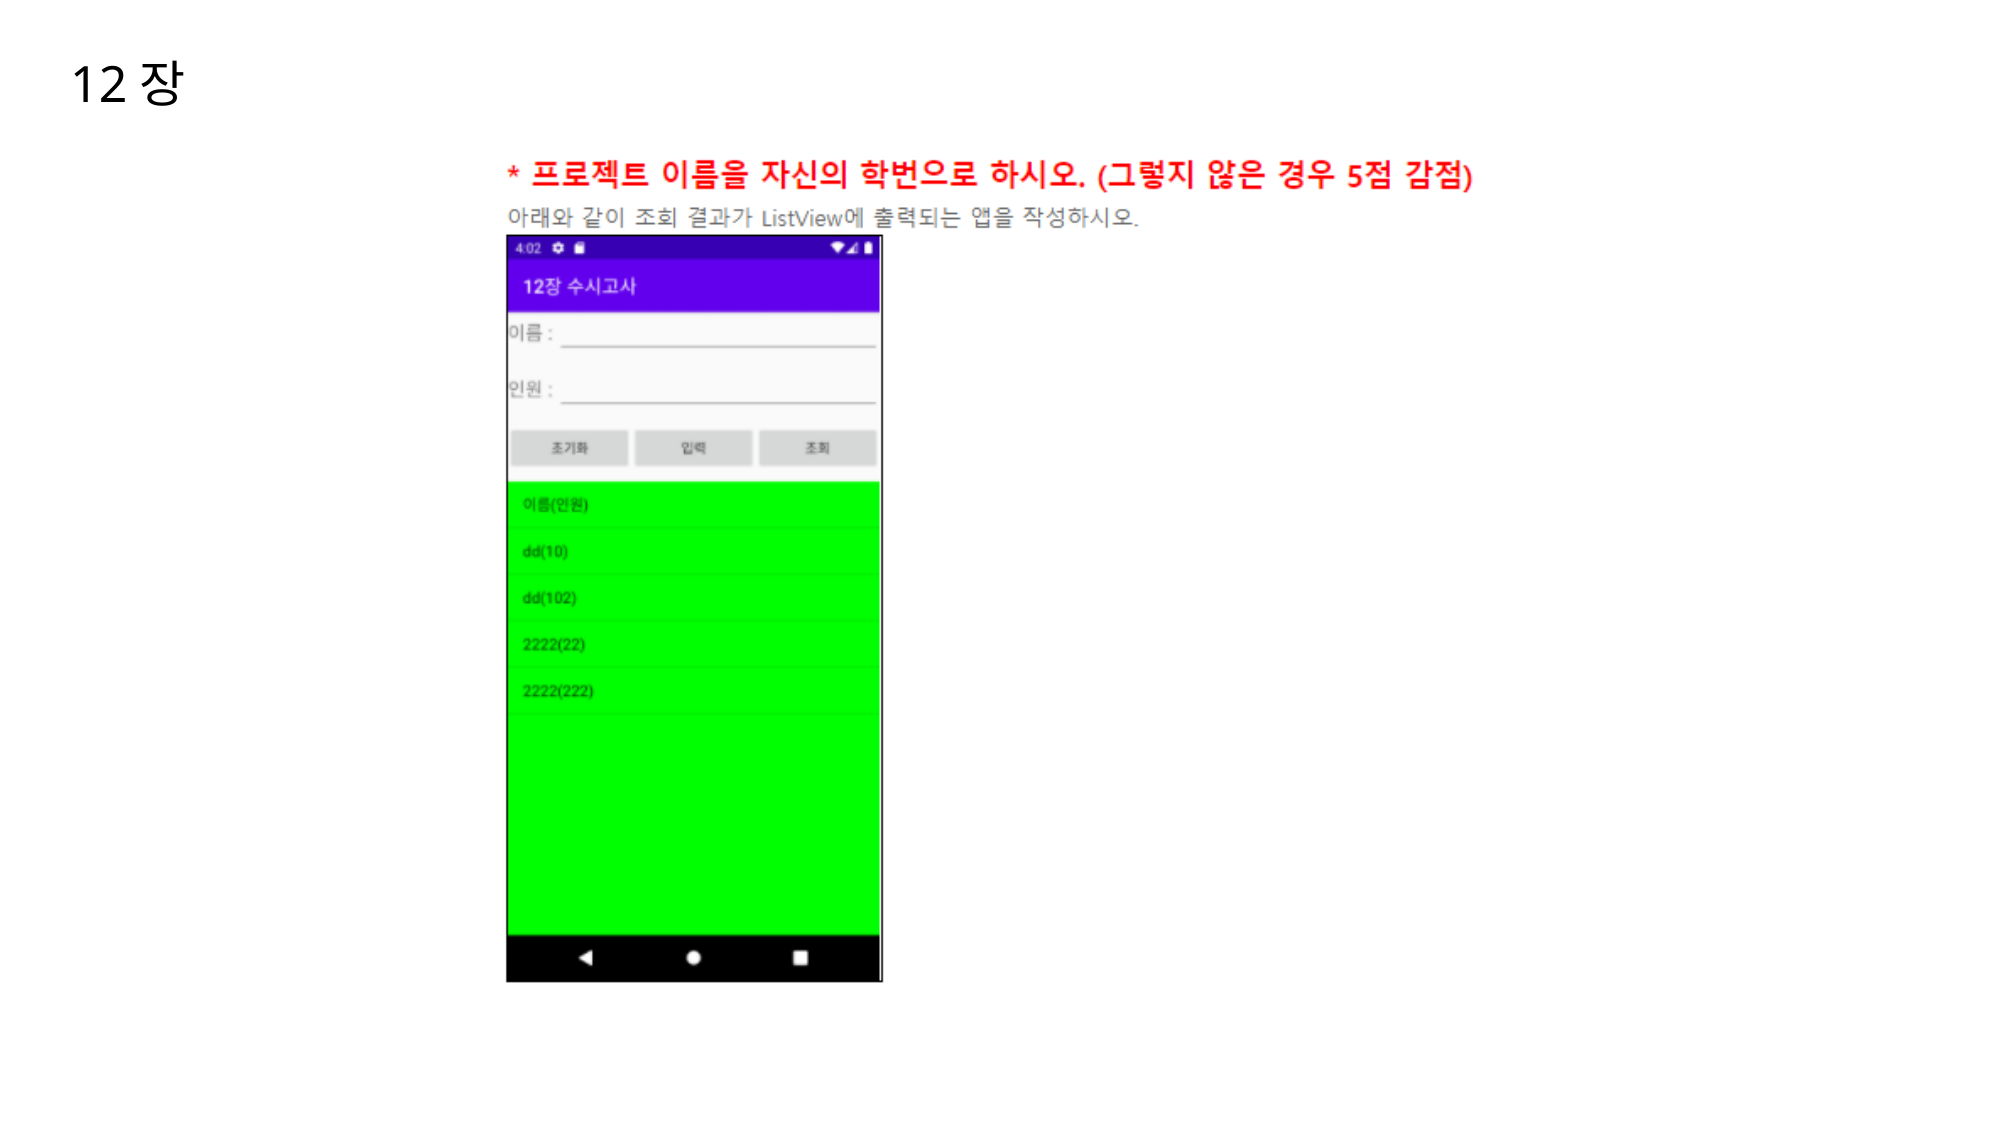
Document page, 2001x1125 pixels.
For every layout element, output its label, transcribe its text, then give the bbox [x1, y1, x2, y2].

picture [488, 147, 1488, 991]
text_box 12장 [55, 45, 559, 120]
